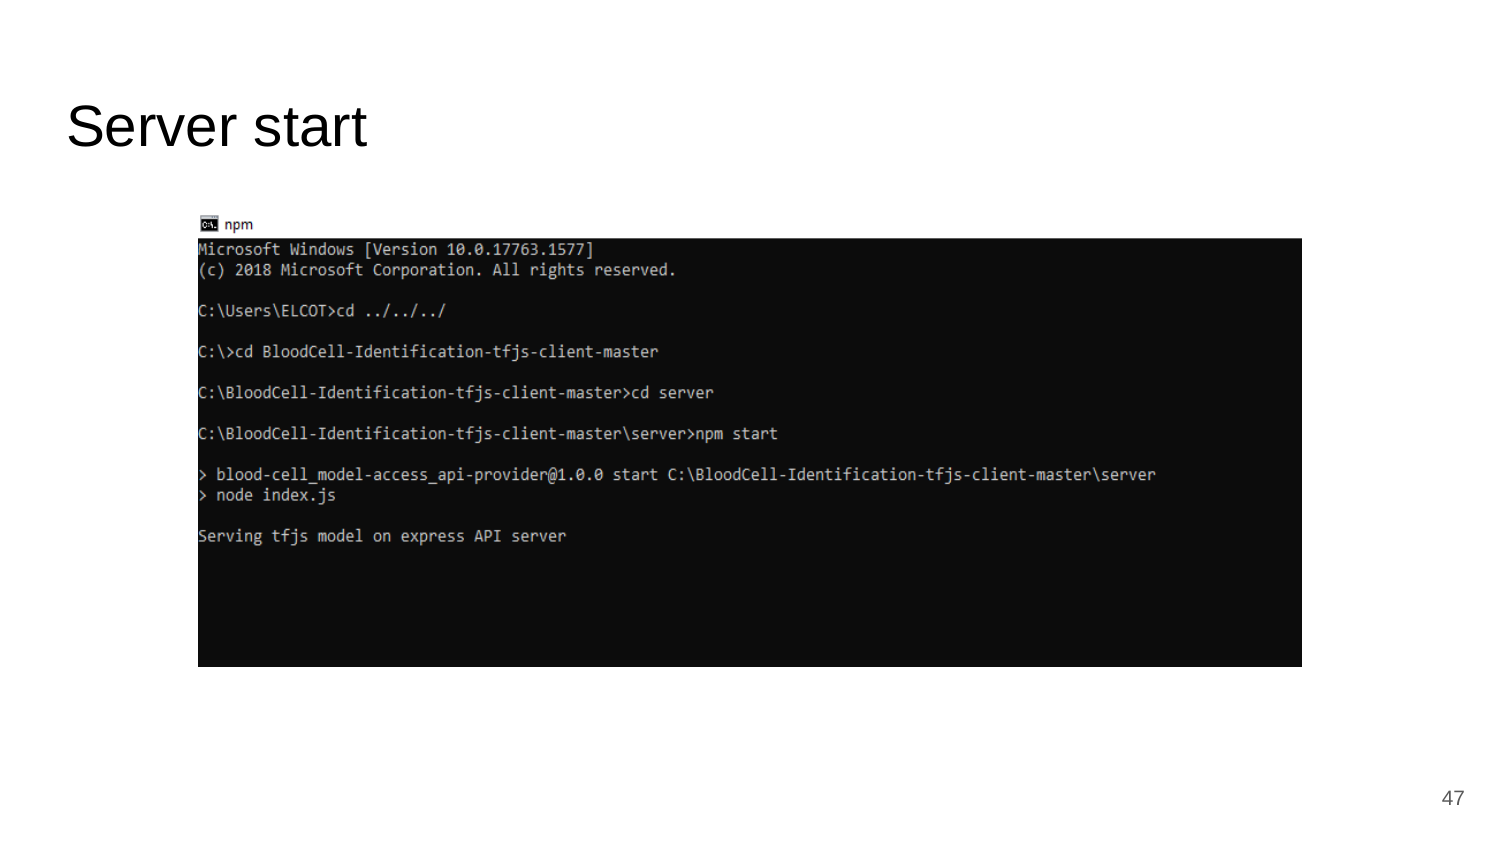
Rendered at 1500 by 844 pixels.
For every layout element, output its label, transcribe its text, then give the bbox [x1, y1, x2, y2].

picture [197, 209, 1302, 667]
slide_number ‹#› [1389, 764, 1480, 830]
title Server start [51, 72, 1449, 167]
